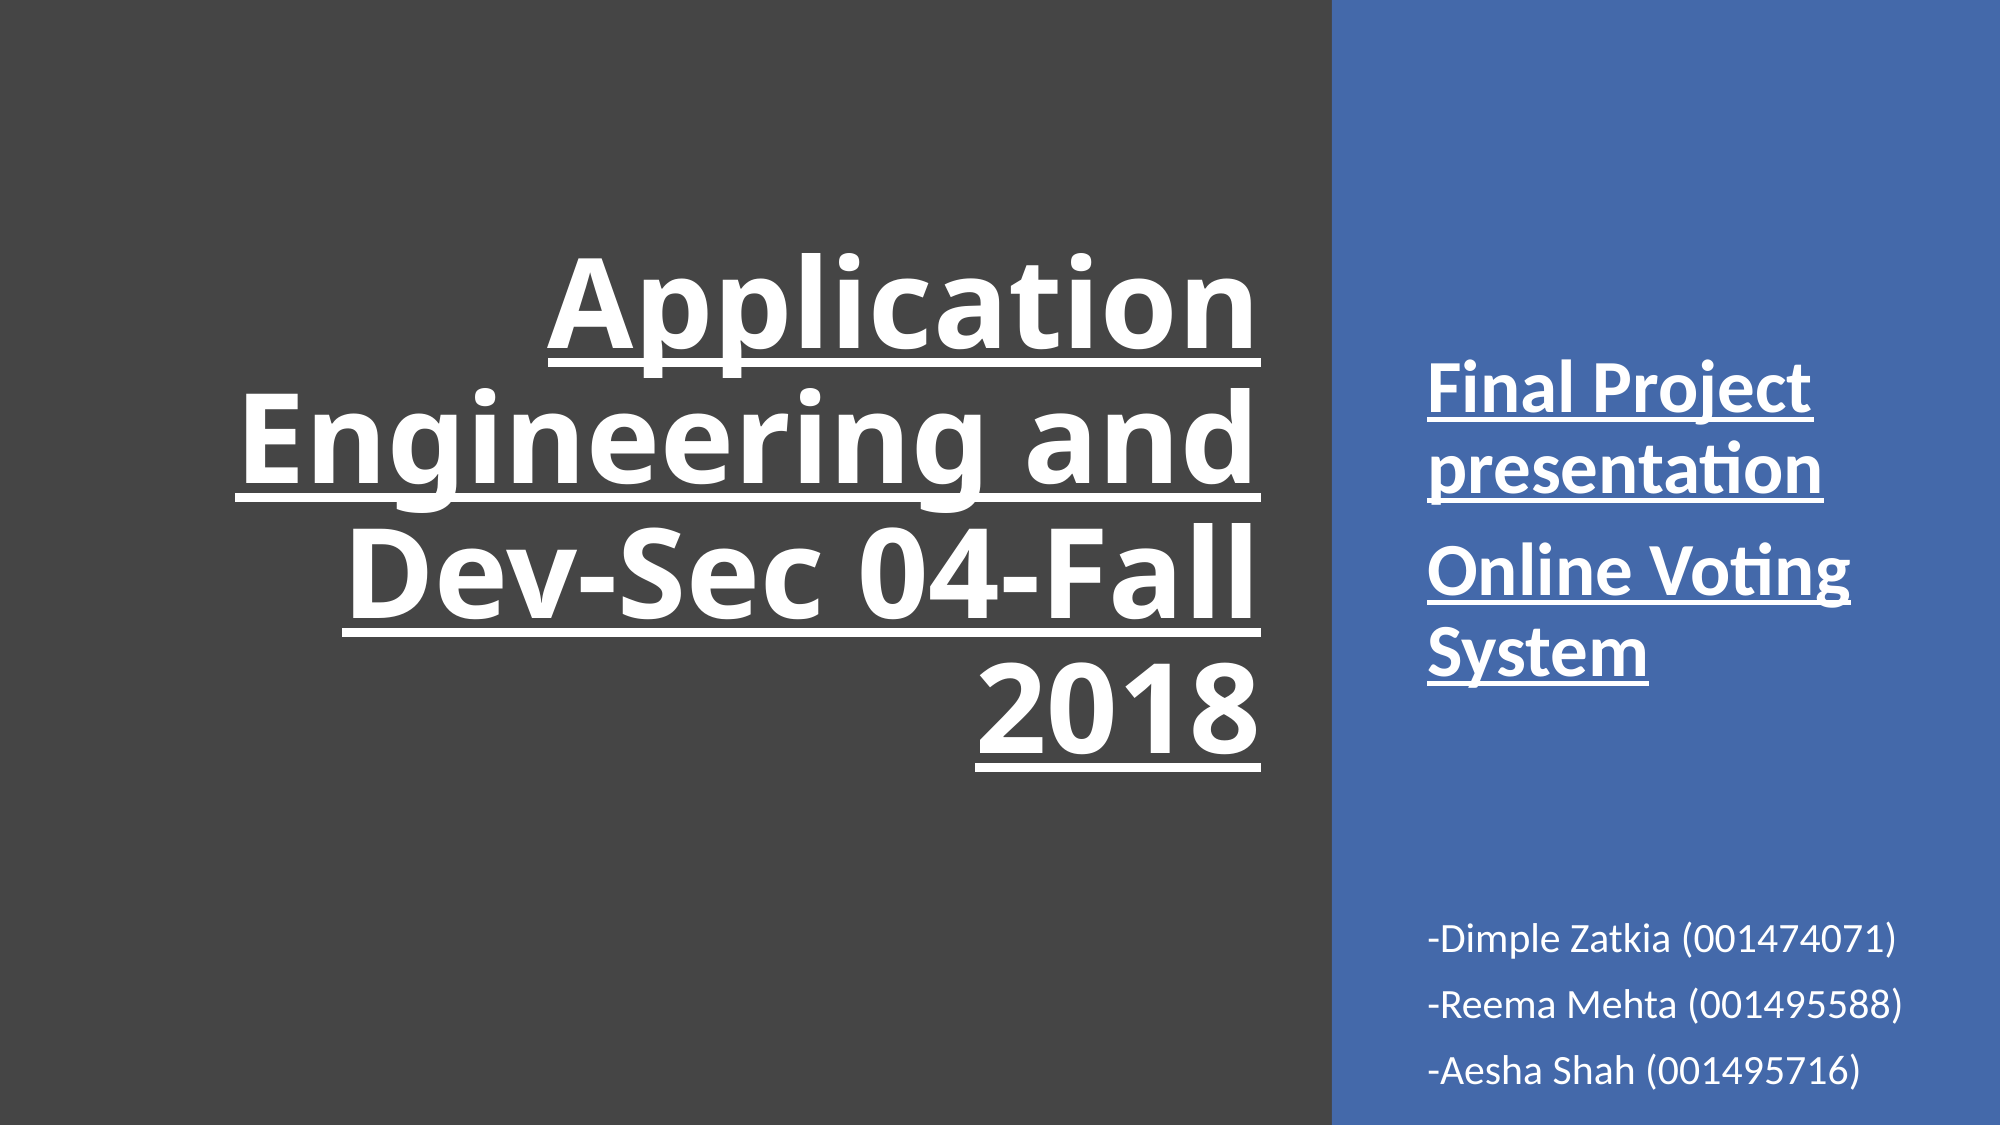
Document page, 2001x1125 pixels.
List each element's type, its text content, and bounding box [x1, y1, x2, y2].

text_box [1331, 0, 2000, 1125]
title Application Engineering and Dev-Sec 04-Fall 2018 [166, 106, 1277, 916]
subtitle Final Project presentation Online Voting System -Dimple Zatkia (001474071) -Reema Mehta (001495588) -Aesha Shah (001495716) [1412, 316, 1920, 1125]
